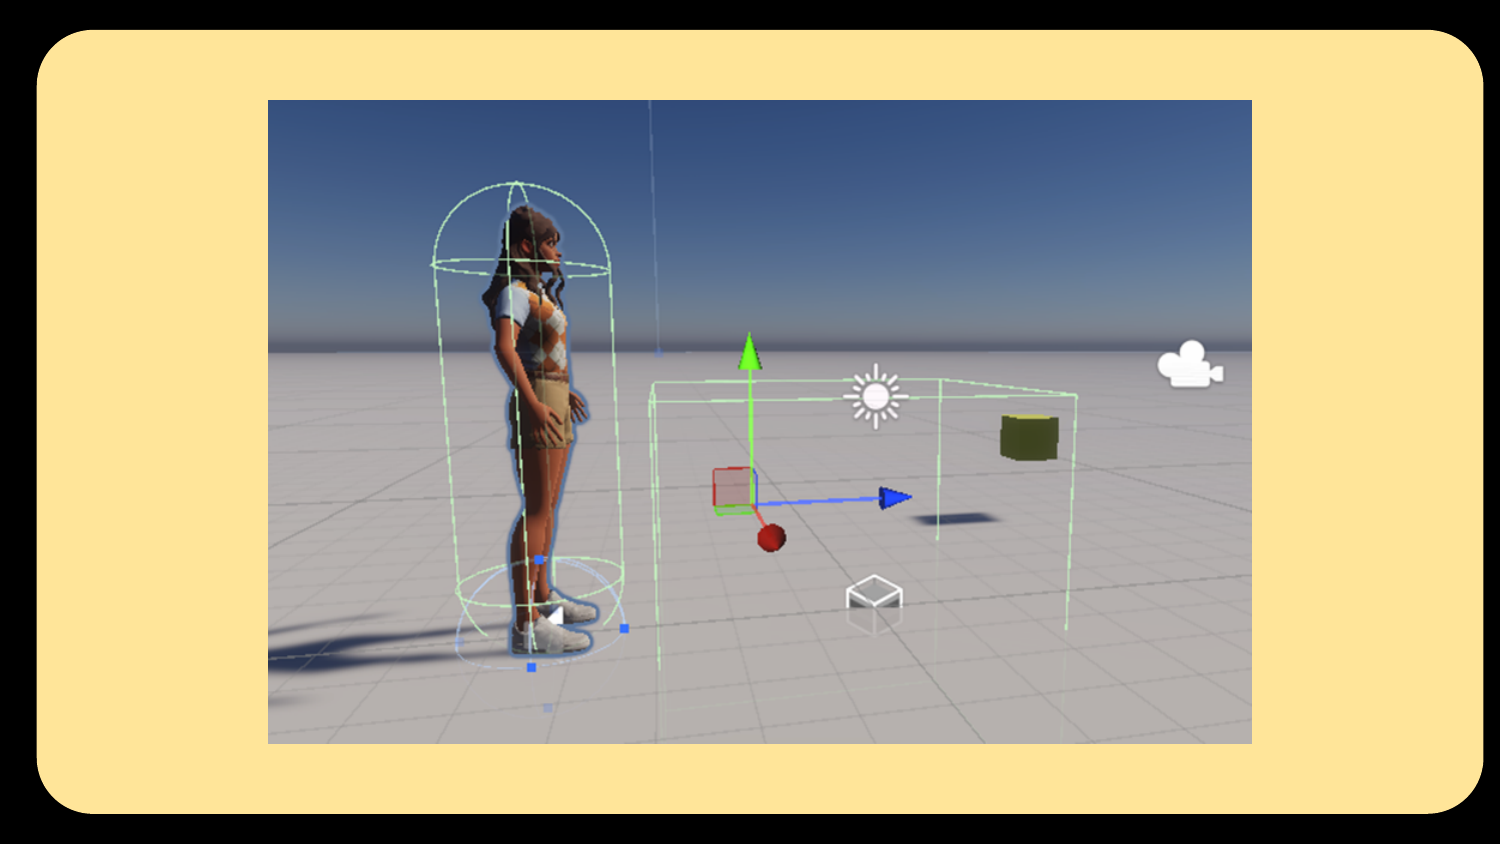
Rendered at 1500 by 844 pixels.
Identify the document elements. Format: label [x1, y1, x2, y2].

picture [268, 99, 1253, 744]
text_box [36, 29, 1484, 814]
